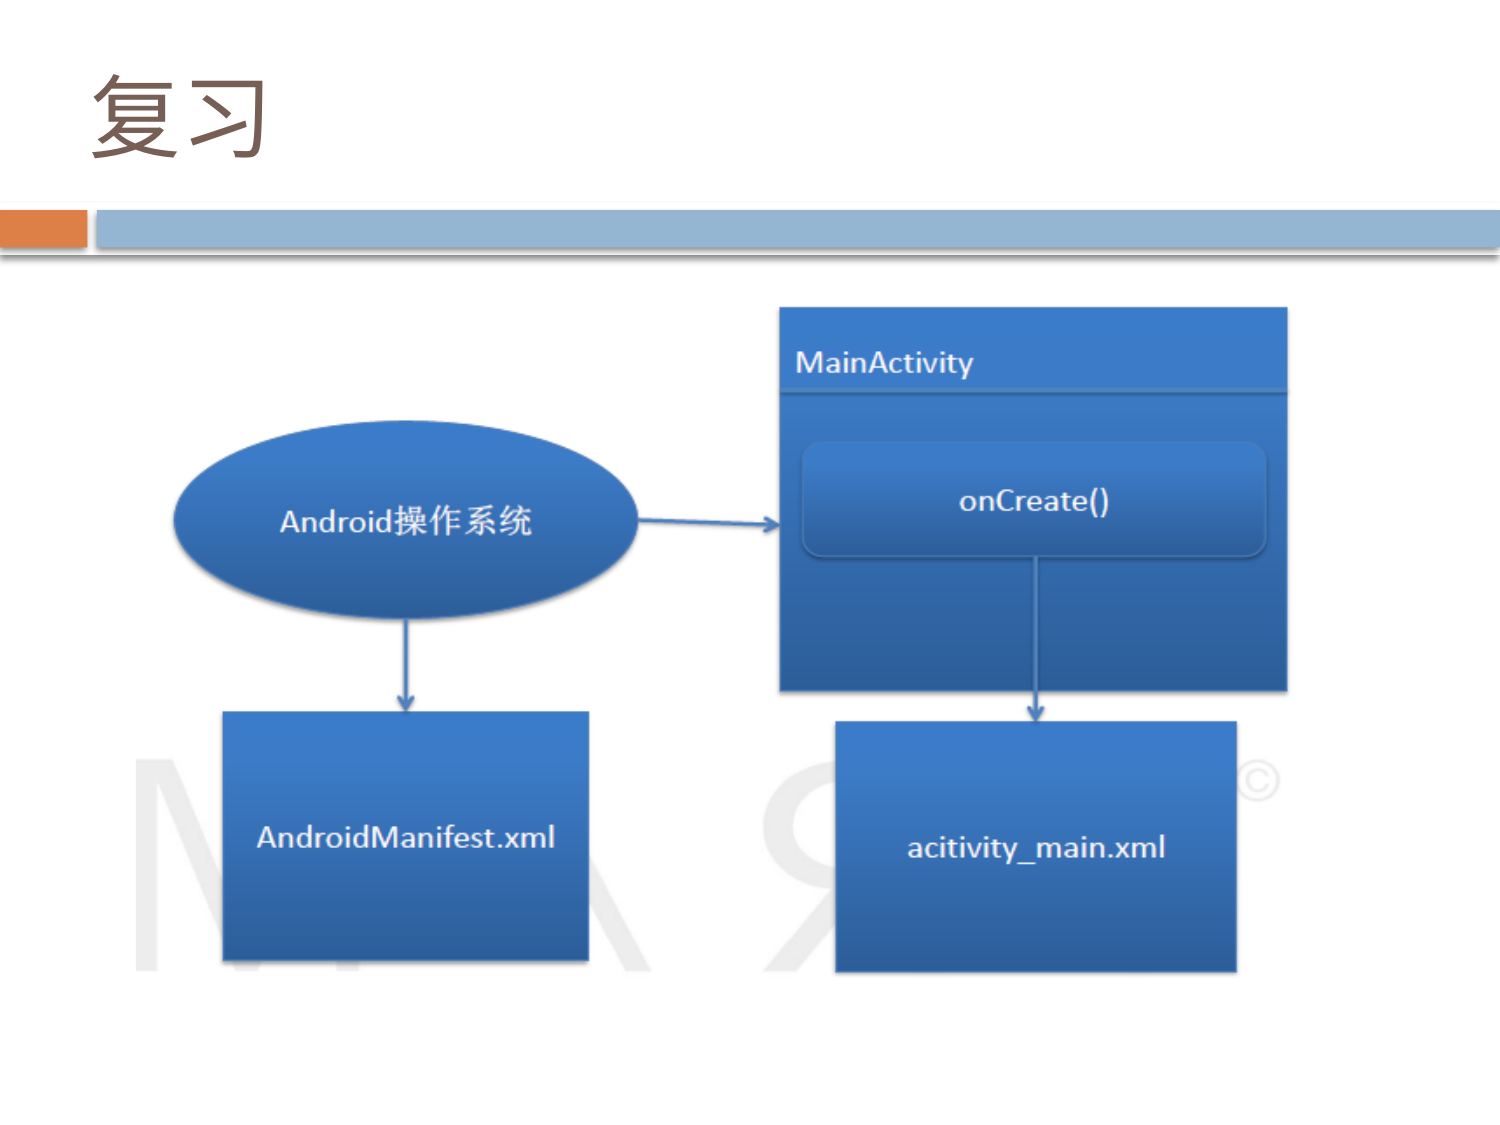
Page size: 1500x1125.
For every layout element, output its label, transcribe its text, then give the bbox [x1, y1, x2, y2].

title 复习 [75, 45, 1300, 185]
picture [135, 290, 1318, 1036]
